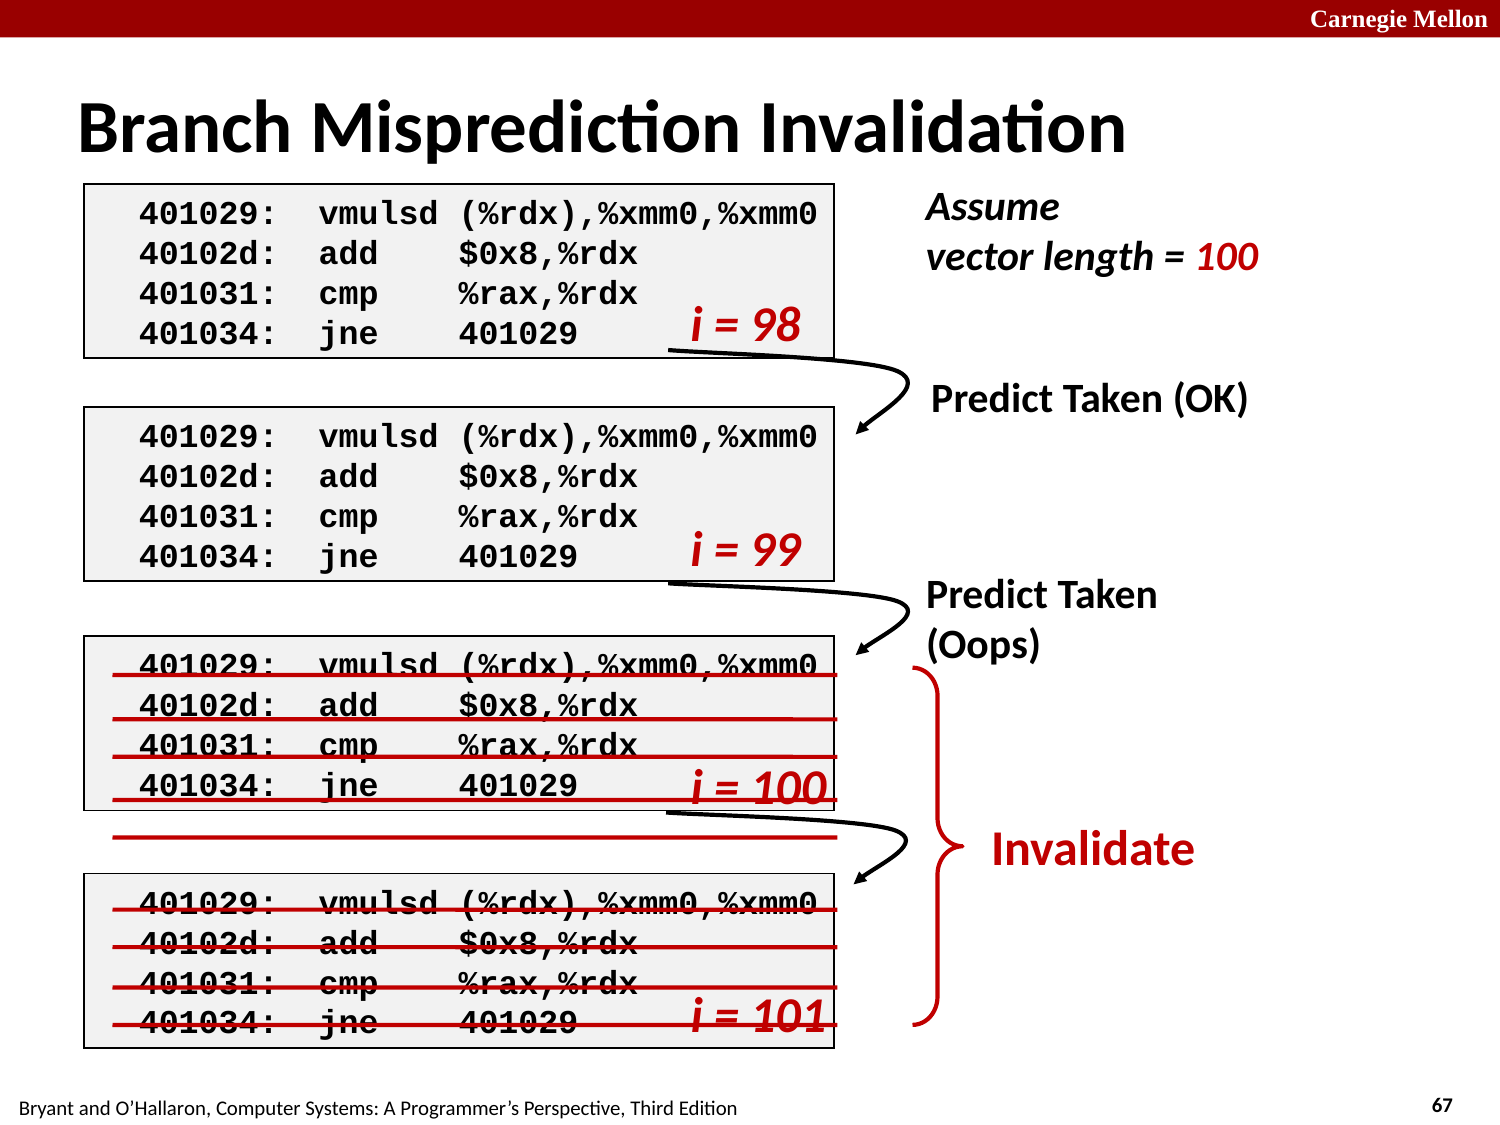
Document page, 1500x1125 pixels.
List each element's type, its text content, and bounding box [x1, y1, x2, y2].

text_box Predict Taken (OK) [916, 363, 1265, 429]
title Branch Misprediction Invalidation [62, 74, 1367, 170]
text_box 401029: vmulsd (%rdx),%xmm0,%xmm0 40102d: add $0x8,%rdx 401031: cmp %rax,%rdx 401034: jne 401029 [83, 406, 834, 582]
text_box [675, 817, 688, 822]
text_box 401029: vmulsd (%rdx),%xmm0,%xmm0 40102d: add $0x8,%rdx 401031: cmp %rax,%rdx 401034: jne 401029 [83, 183, 834, 358]
text_box i = 98 [675, 284, 816, 359]
text_box i = 99 [675, 509, 816, 584]
text_box [912, 667, 963, 1025]
text_box i = 100 [675, 746, 842, 821]
text_box 401029: vmulsd (%rdx),%xmm0,%xmm0 40102d: add $0x8,%rdx 401031: cmp %rax,%rdx 401034: jne 401029 [83, 873, 834, 1048]
text_box Assume vector length = 100 [911, 171, 1273, 287]
text_box Predict Taken (Oops) [911, 559, 1174, 675]
text_box [688, 358, 908, 435]
text_box i = 101 [675, 975, 842, 1051]
text_box [668, 583, 909, 656]
text_box 401029: vmulsd (%rdx),%xmm0,%xmm0 40102d: add $0x8,%rdx 401031: cmp %rax,%rdx 401034: jne 401029 [83, 636, 834, 811]
text_box Invalidate [976, 808, 1211, 884]
text_box [666, 812, 907, 885]
